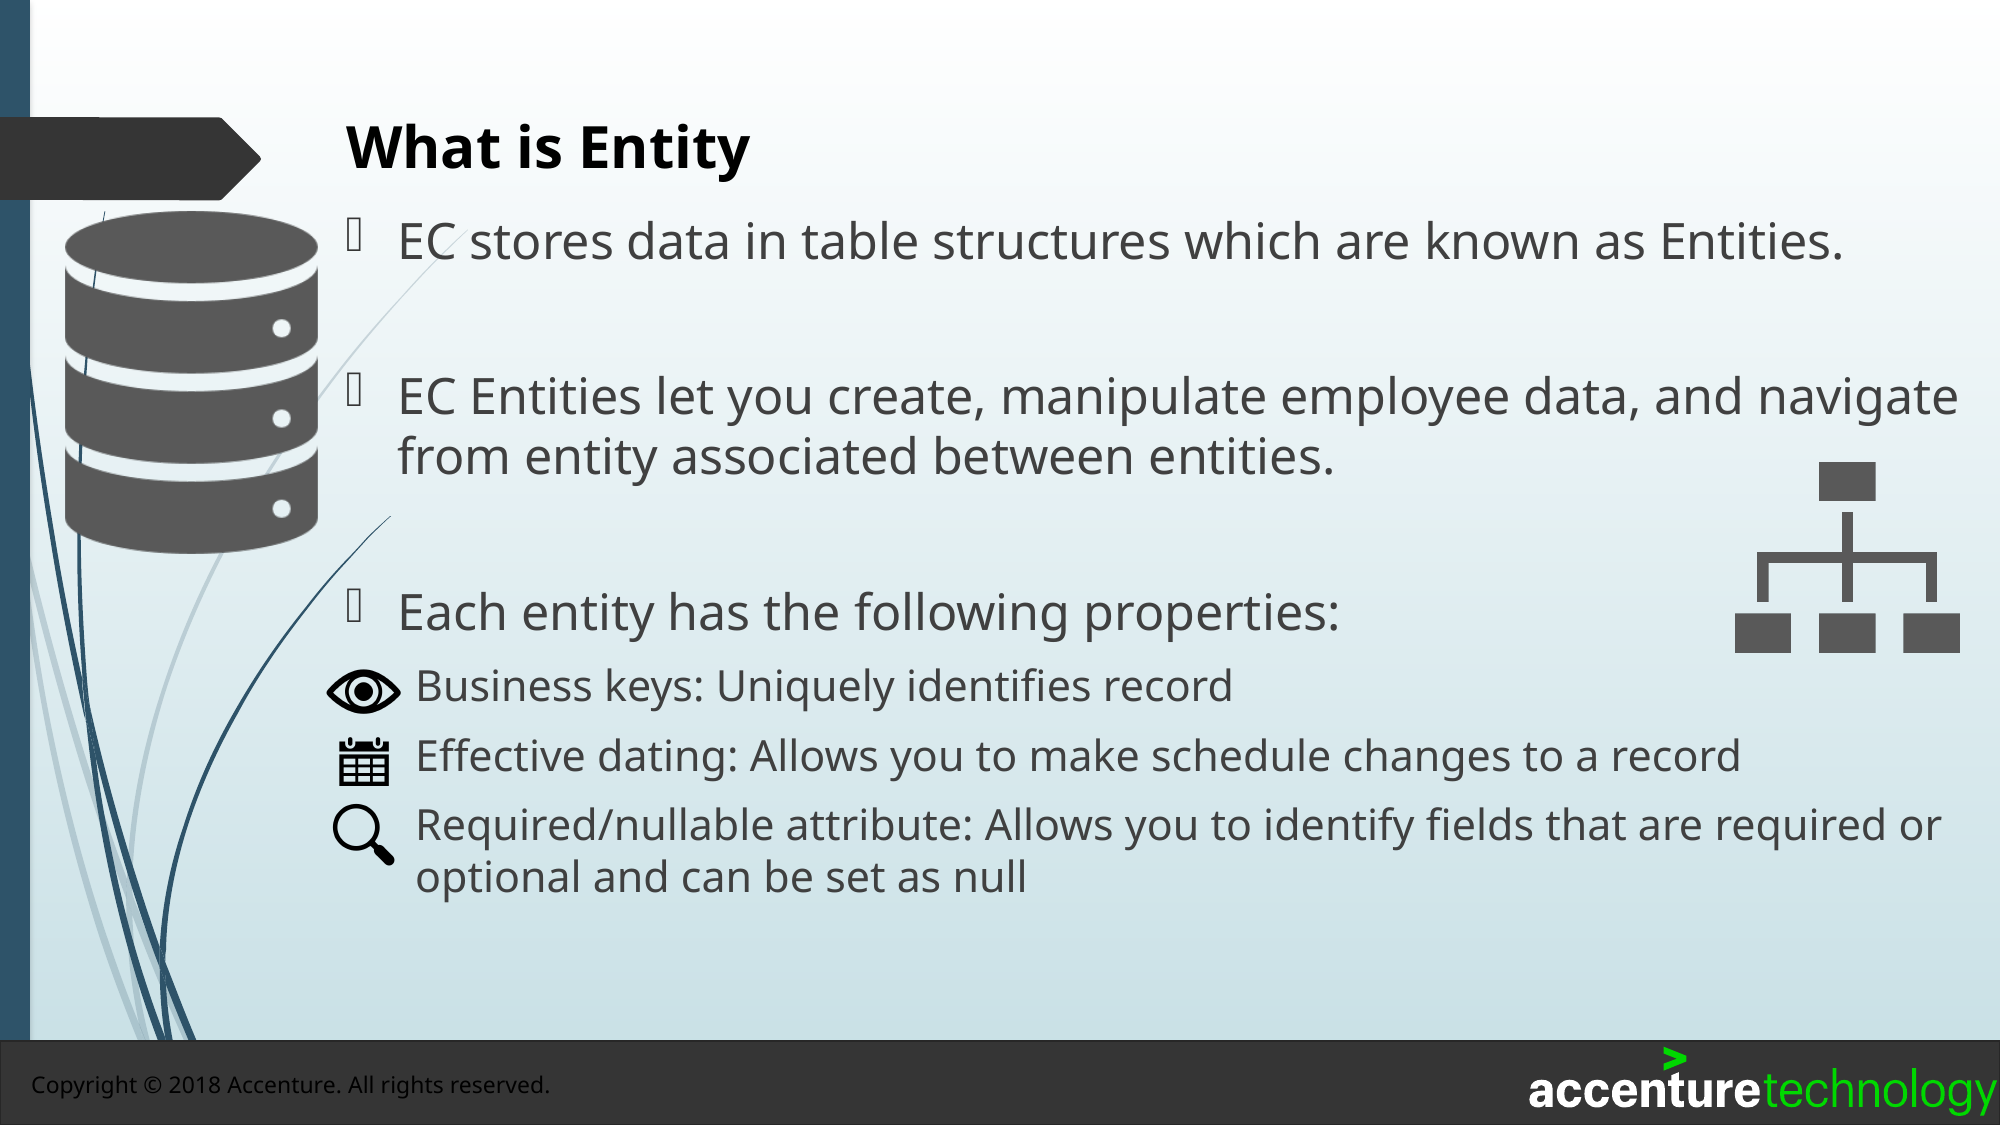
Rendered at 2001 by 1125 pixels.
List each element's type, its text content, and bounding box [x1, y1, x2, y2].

list EC stores data in table structures which are known as Entities. EC Entities let you create, manipulate employee data, and navigate from entity associated between entities. Each entity has the following properties: Business keys: Uniquely identifies record Effective dating: Allows you to make schedule changes to a record Required/nullable attribute: Allows you to identify fields that are required or optional and can be set as null [330, 201, 1982, 913]
title What is Entity [331, 102, 1794, 201]
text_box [0, 1040, 2000, 1125]
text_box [319, 646, 409, 872]
picture [1712, 422, 1982, 692]
picture [0, 165, 409, 599]
